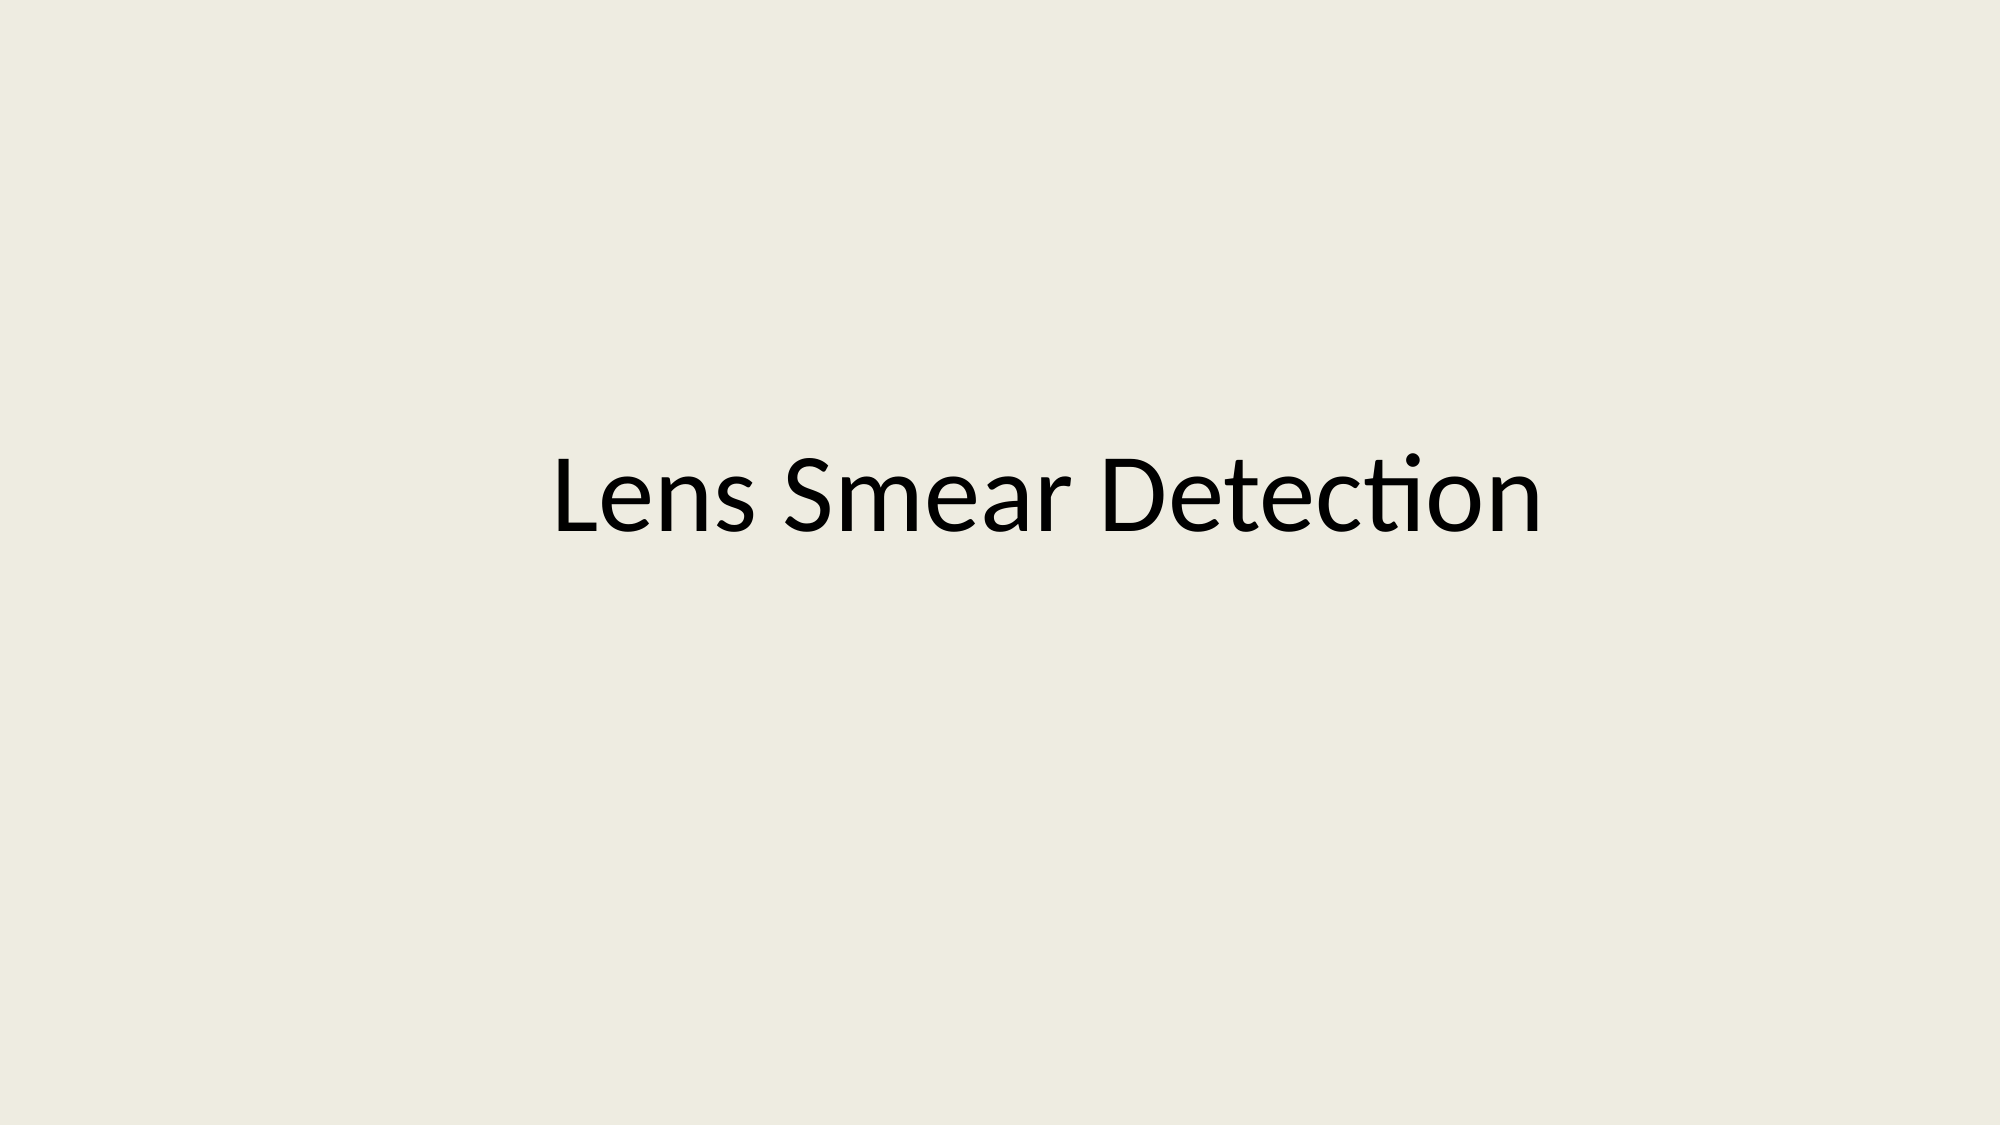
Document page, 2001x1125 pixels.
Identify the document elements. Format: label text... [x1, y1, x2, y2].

subtitle Lens Smear Detection [99, 281, 1697, 1082]
